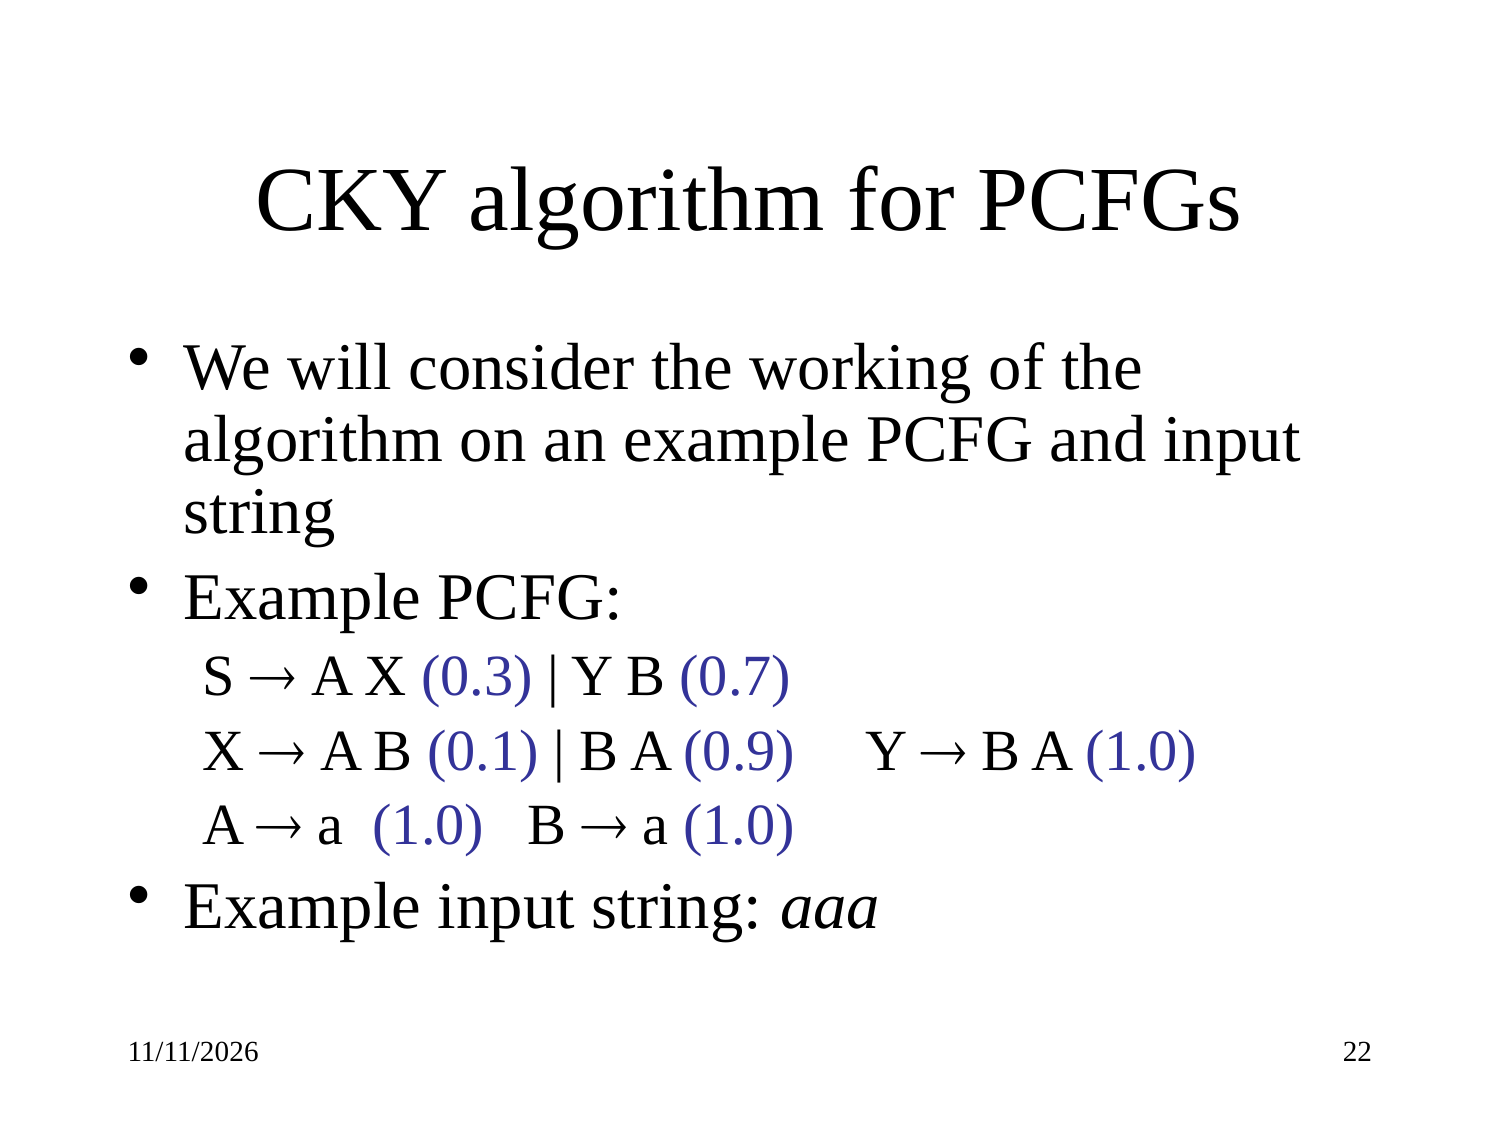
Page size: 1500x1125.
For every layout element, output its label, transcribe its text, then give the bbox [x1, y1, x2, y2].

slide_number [112, 1025, 425, 1100]
slide_number 22 [1074, 1025, 1388, 1100]
list We will consider the working of the algorithm on an example PCFG and input string Example PCFG: S  A X (0.3) | Y B (0.7) X  A B (0.1) | B A (0.9) Y  B A (1.0) A  a (1.0) B  a (1.0) Example input string: aaa [112, 324, 1388, 1000]
title CKY algorithm for PCFGs [112, 99, 1388, 288]
